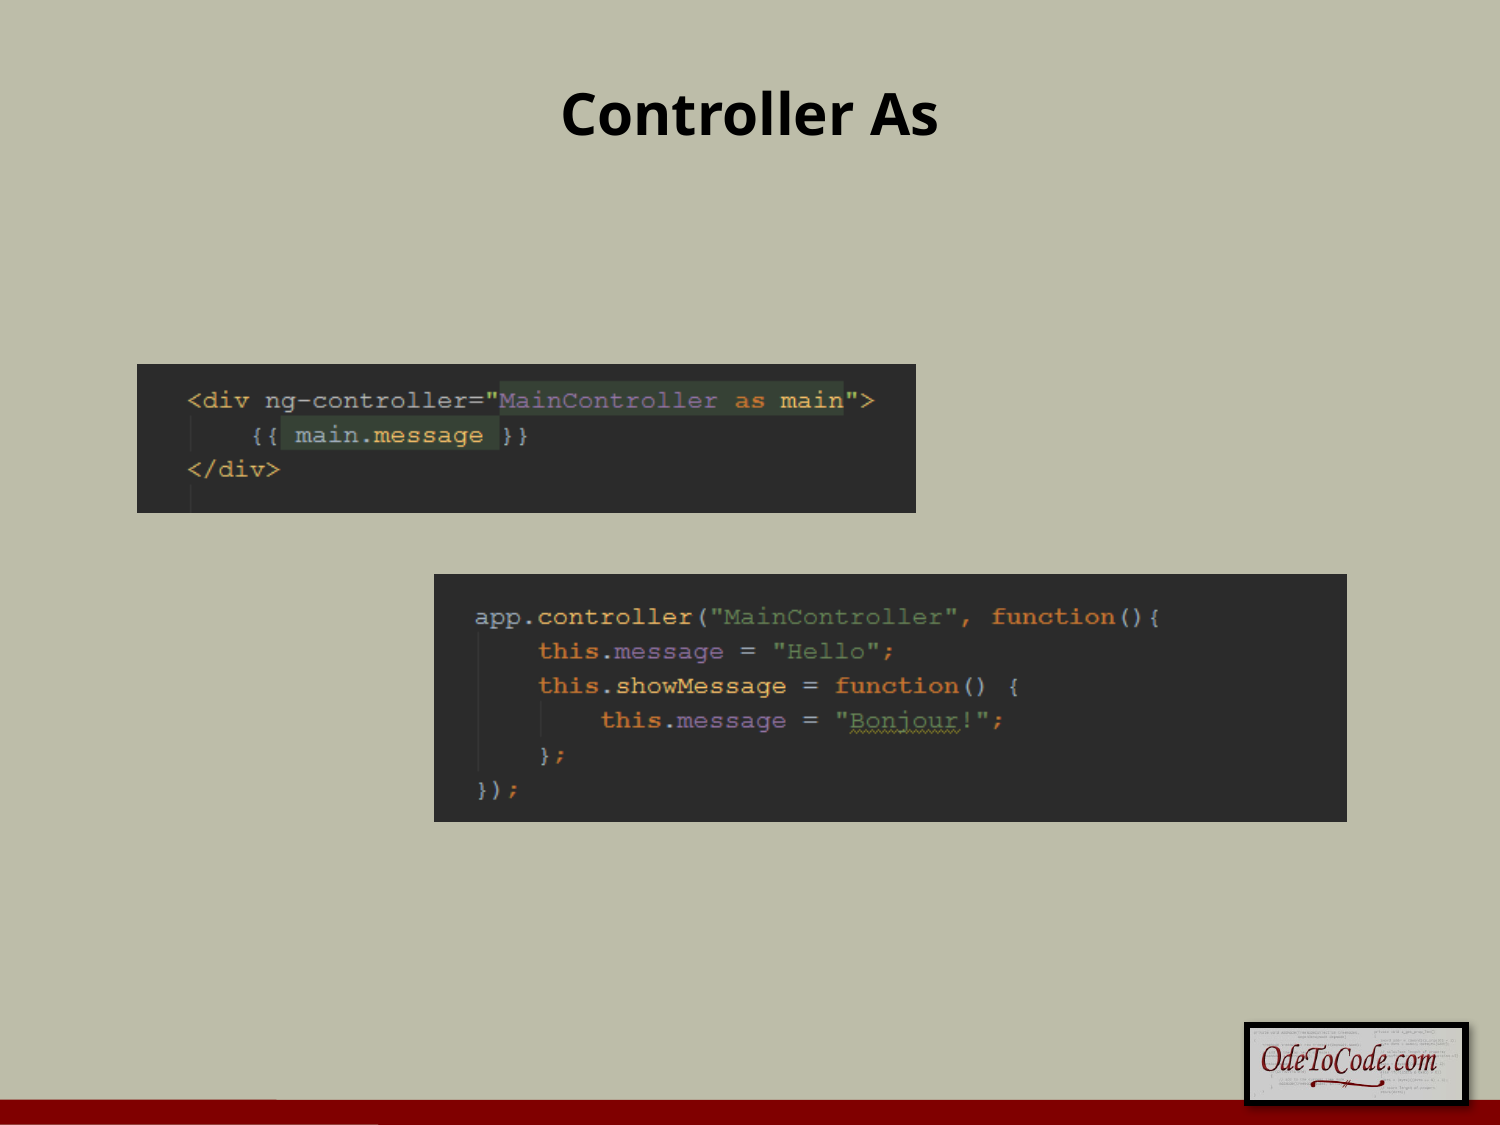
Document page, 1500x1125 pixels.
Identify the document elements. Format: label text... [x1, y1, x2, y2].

picture [1250, 1028, 1462, 1100]
picture [434, 574, 1347, 822]
picture [137, 363, 916, 513]
title Controller As [74, 49, 1426, 176]
